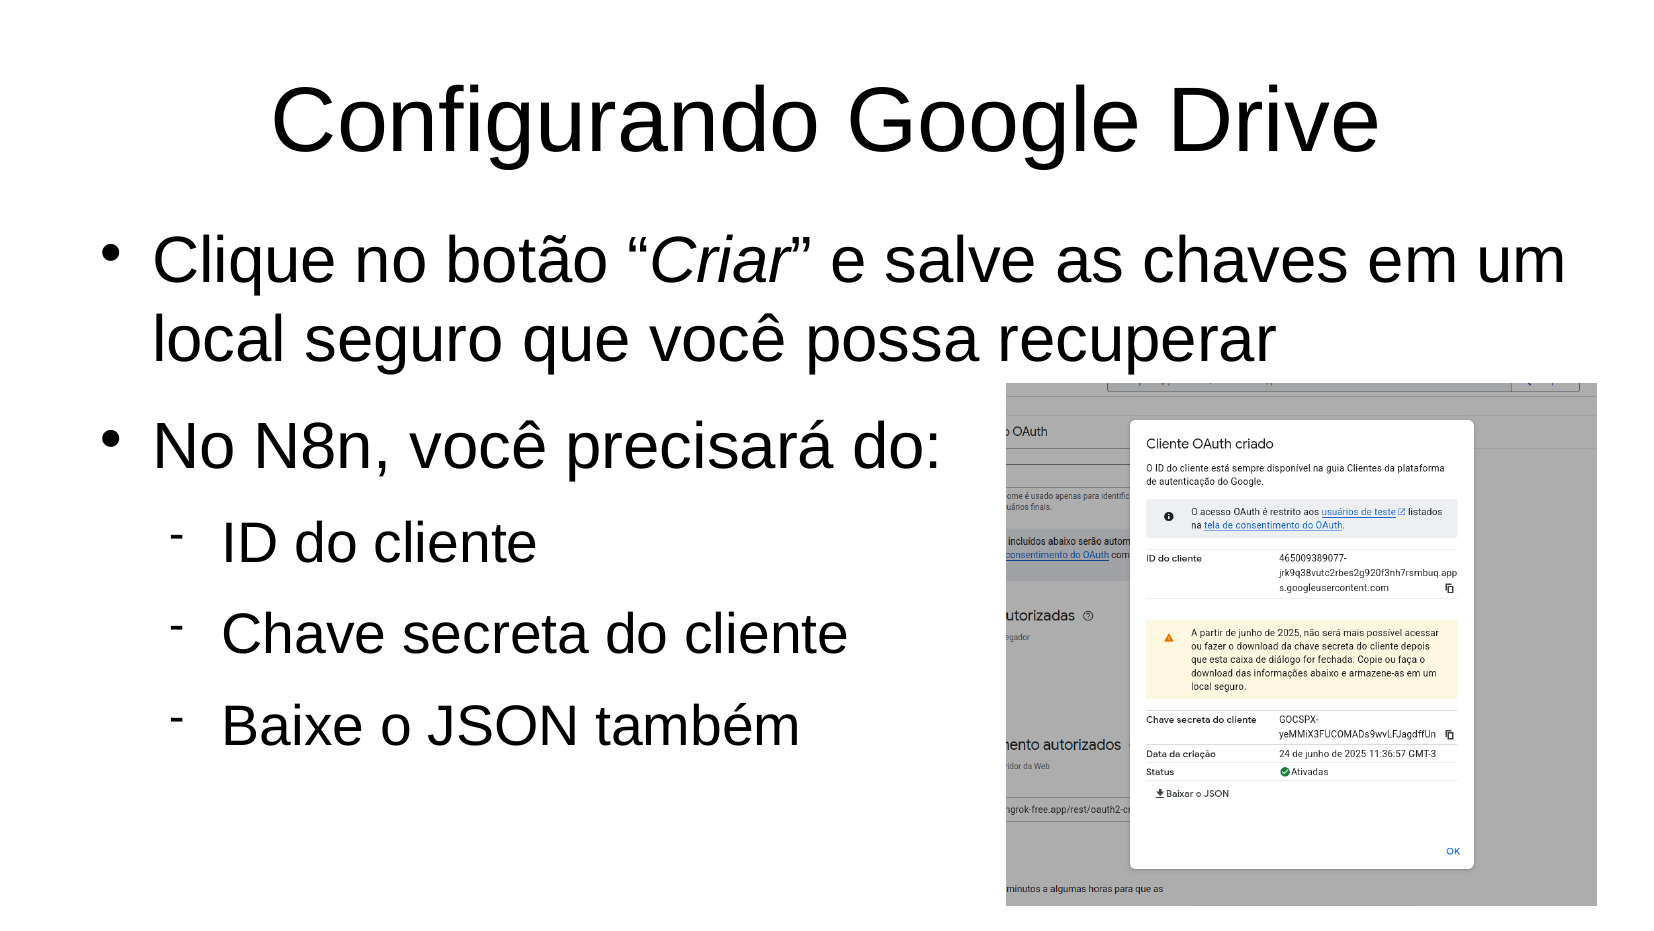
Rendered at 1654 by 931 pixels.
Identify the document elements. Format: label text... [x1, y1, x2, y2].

title Configurando Google Drive [82, 37, 1571, 193]
list Clique no botão “Criar” e salve as chaves em um local seguro que você possa recuperar No N8n, você precisará do: ID do cliente Chave secreta do cliente Baixe o JSON também [82, 217, 1571, 757]
picture [1005, 383, 1597, 906]
